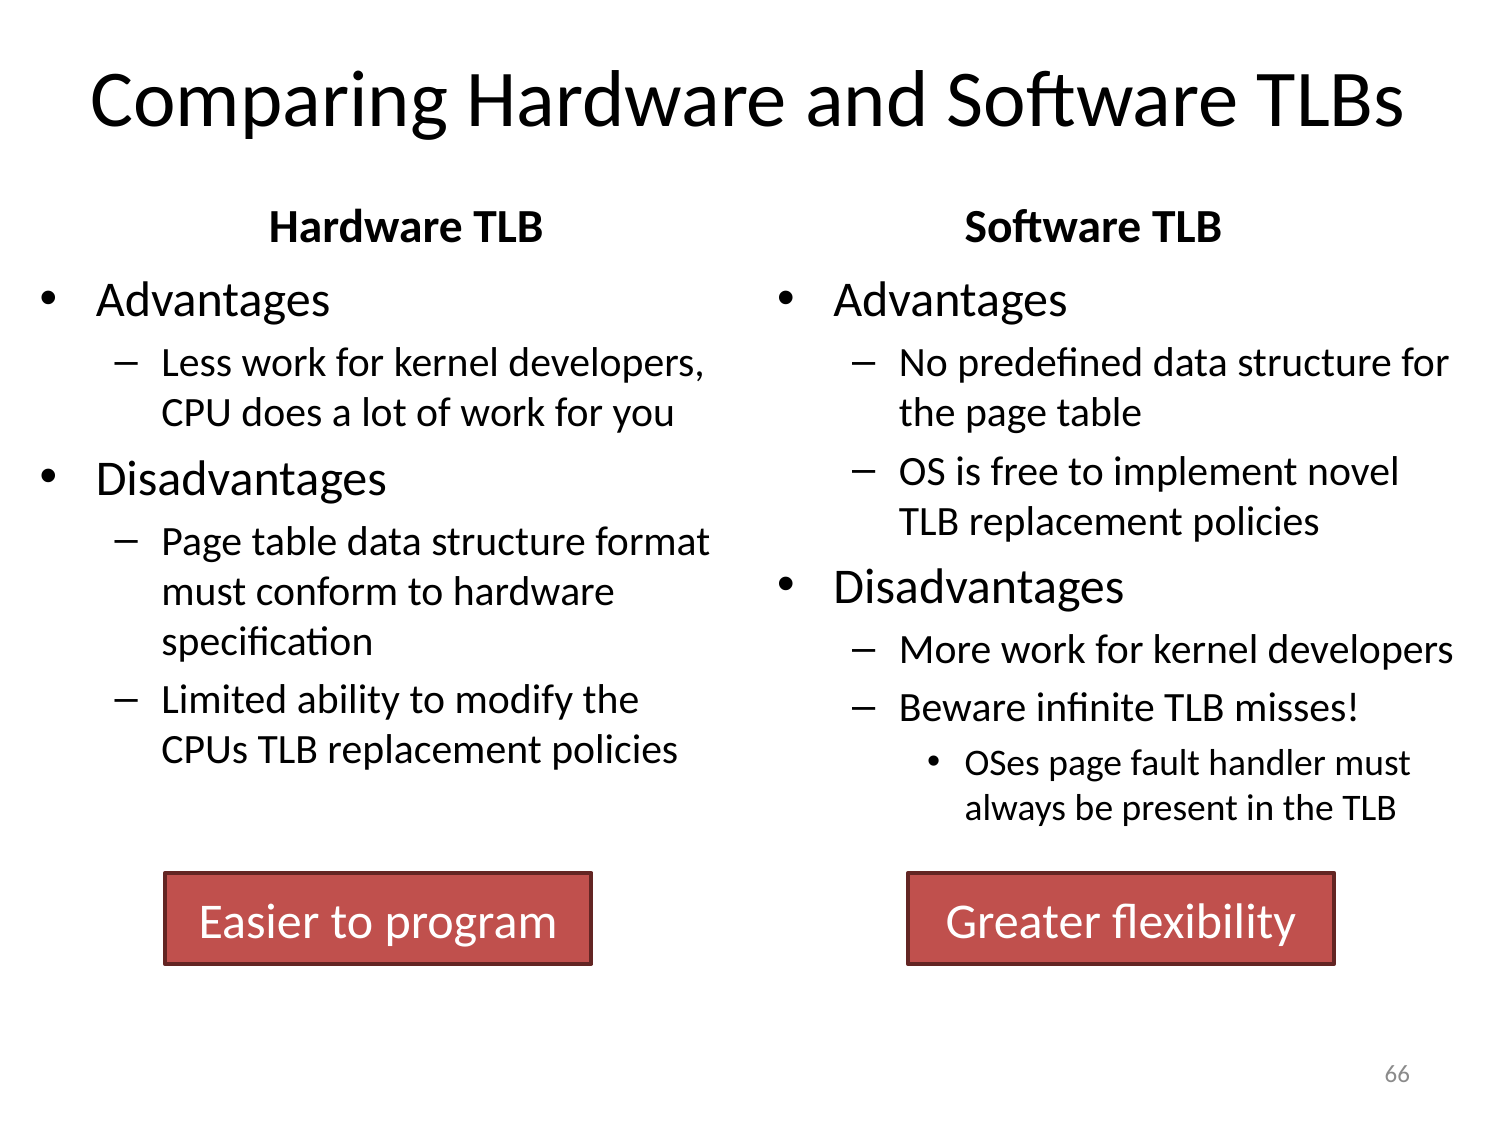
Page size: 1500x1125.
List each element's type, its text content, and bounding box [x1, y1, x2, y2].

list Hardware TLB [75, 186, 738, 259]
list Advantages Less work for kernel developers, CPU does a lot of work for you Disadvantages Page table data structure format must conform to hardware specification Limited ability to modify the CPUs TLB replacement policies [24, 259, 738, 1039]
list Advantages No predefined data structure for the page table OS is free to implement novel TLB replacement policies Disadvantages More work for kernel developers Beware infinite TLB misses! OSes page fault handler must always be present in the TLB [761, 259, 1476, 1039]
list Software TLB [761, 186, 1425, 259]
title Comparing Hardware and Software TLBs [24, 0, 1474, 188]
text_box Easier to program [163, 871, 593, 966]
text_box Greater flexibility [906, 871, 1336, 966]
slide_number 66 [1074, 1042, 1425, 1103]
